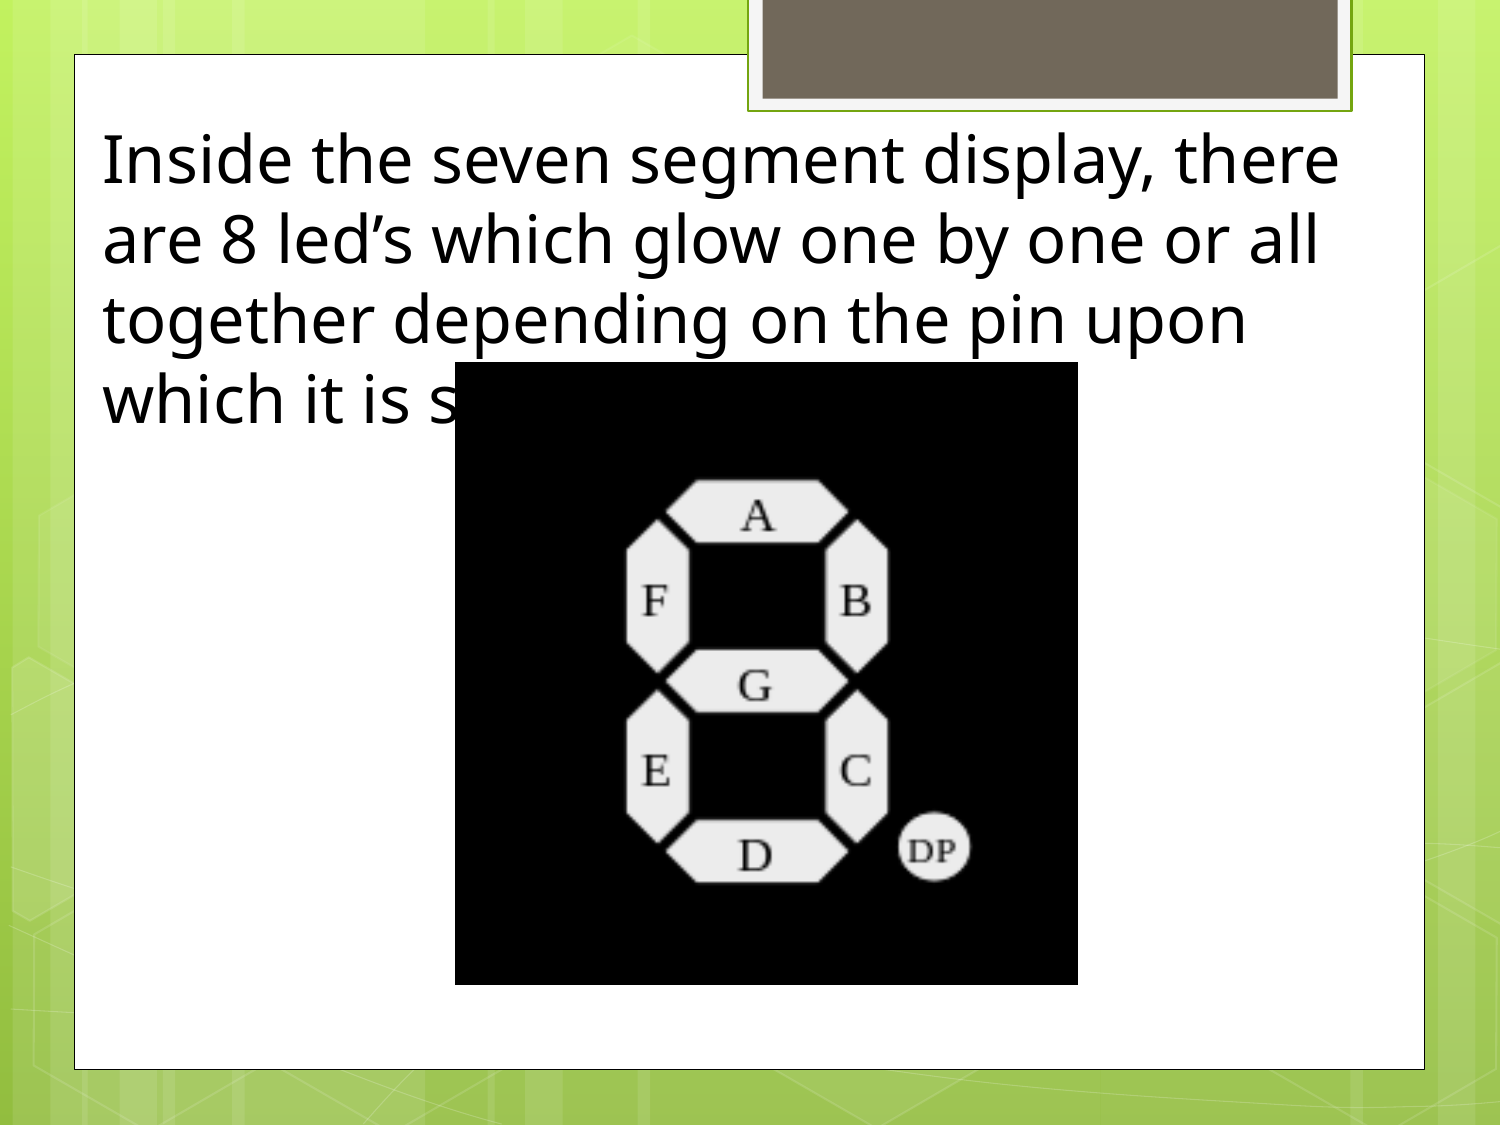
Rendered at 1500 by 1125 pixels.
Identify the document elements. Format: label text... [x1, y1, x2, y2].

text_box Inside the seven segment display, there are 8 led’s which glow one by one or all together depending on the pin upon which it is supplied the power. [87, 109, 1400, 444]
picture [455, 362, 1078, 985]
